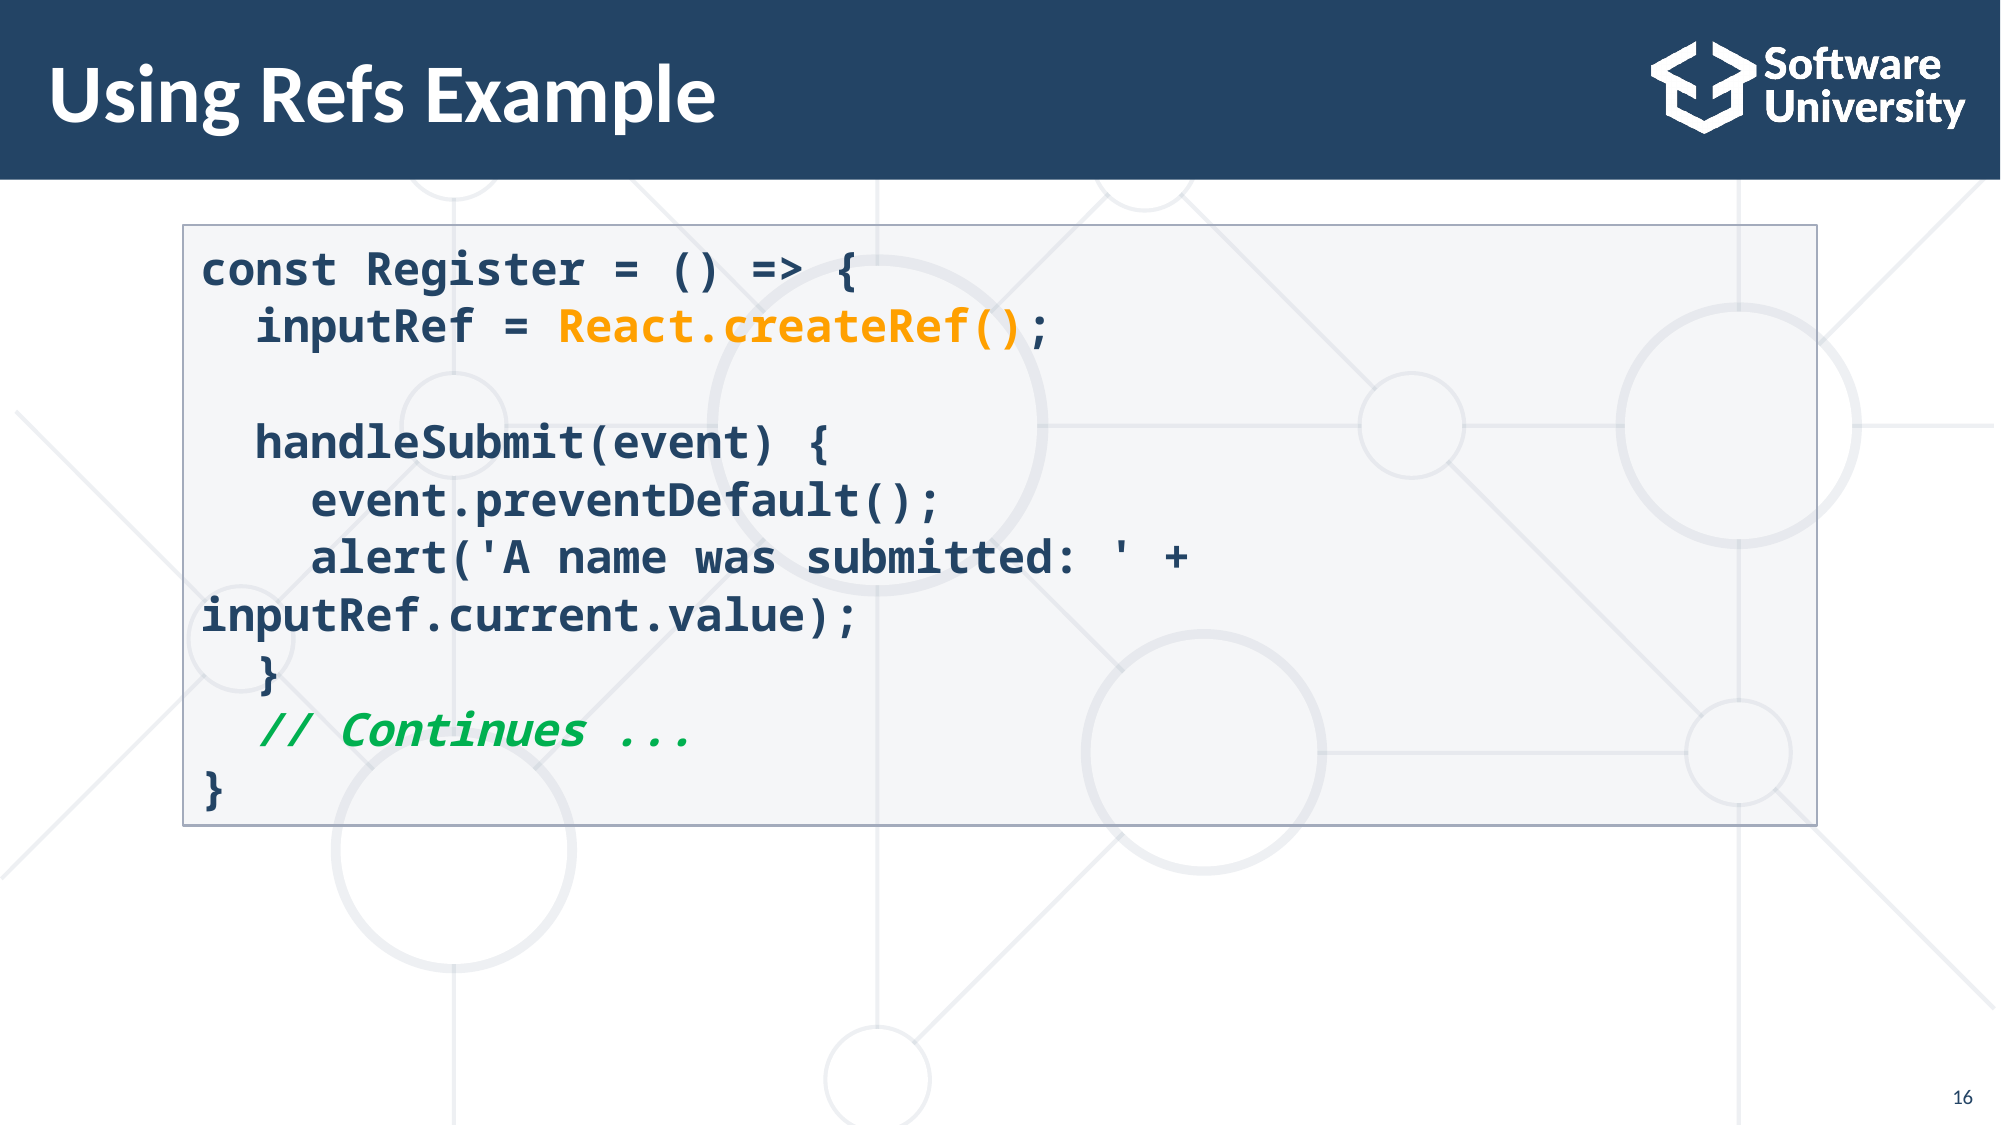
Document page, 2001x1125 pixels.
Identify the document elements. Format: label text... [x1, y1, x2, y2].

text_box const Register = () => { inputRef = React.createRef(); handleSubmit(event) { event.preventDefault(); alert('A name was submitted: ' + inputRef.current.value); } // Continues ... } [182, 224, 1818, 826]
title Using Refs Example [31, 16, 1625, 162]
slide_number 16 [1927, 1067, 1989, 1117]
picture [1651, 41, 1966, 134]
